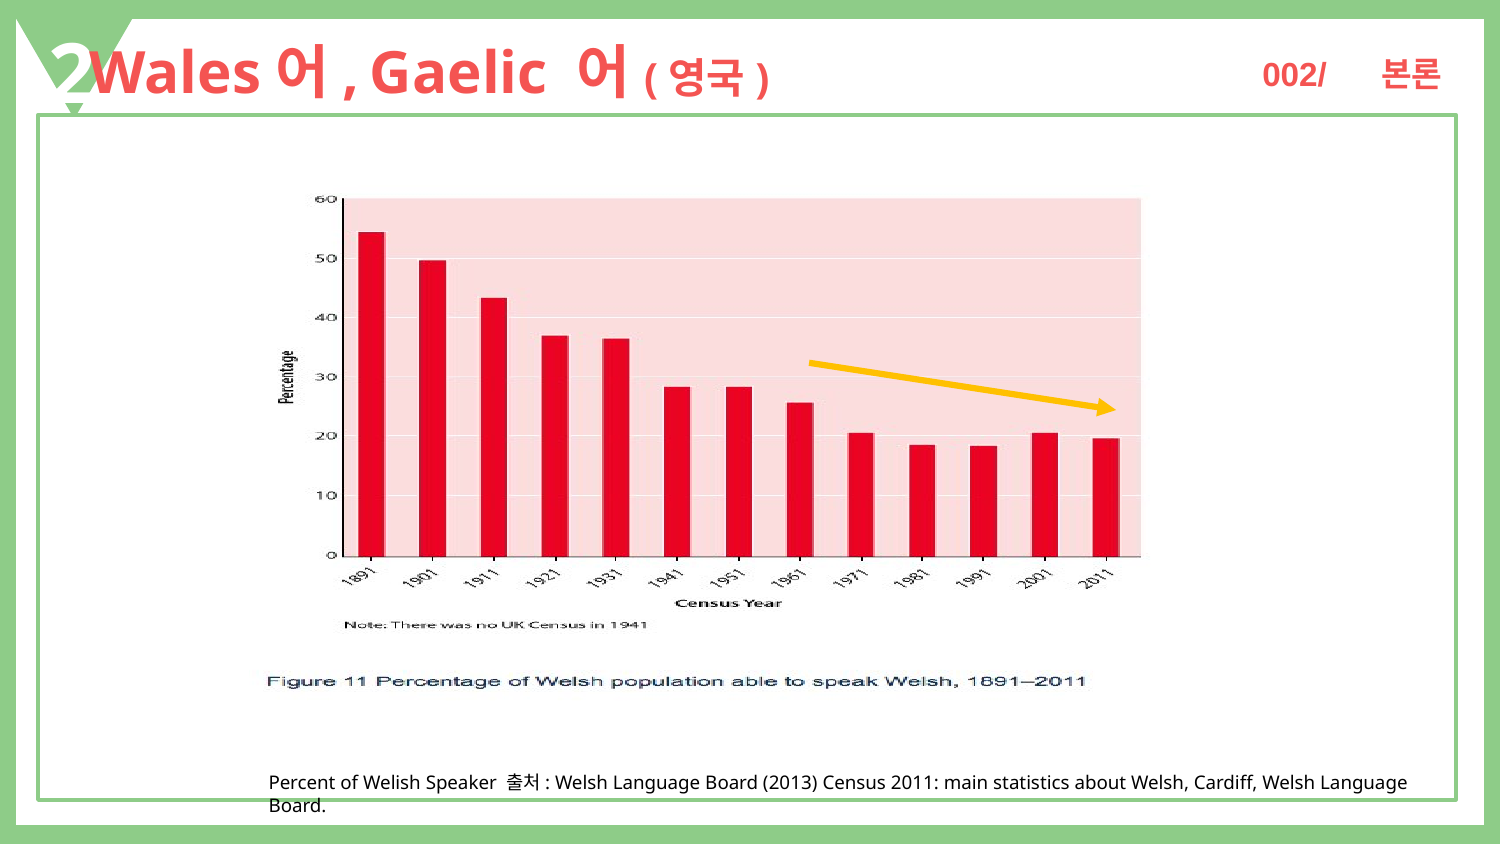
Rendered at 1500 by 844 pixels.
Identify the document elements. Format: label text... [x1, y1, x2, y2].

text_box 002/ 본론 [1247, 45, 1458, 101]
text_box Wales어, Gaelic 어(영국) [74, 27, 796, 113]
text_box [808, 362, 1117, 411]
picture [249, 184, 1160, 703]
text_box 2 [34, 12, 111, 128]
text_box Percent of Welish Speaker 출처: Welsh Language Board (2013) Census 2011: main statistics about Welsh, Cardiff, Welsh Language Board. [253, 763, 1483, 844]
